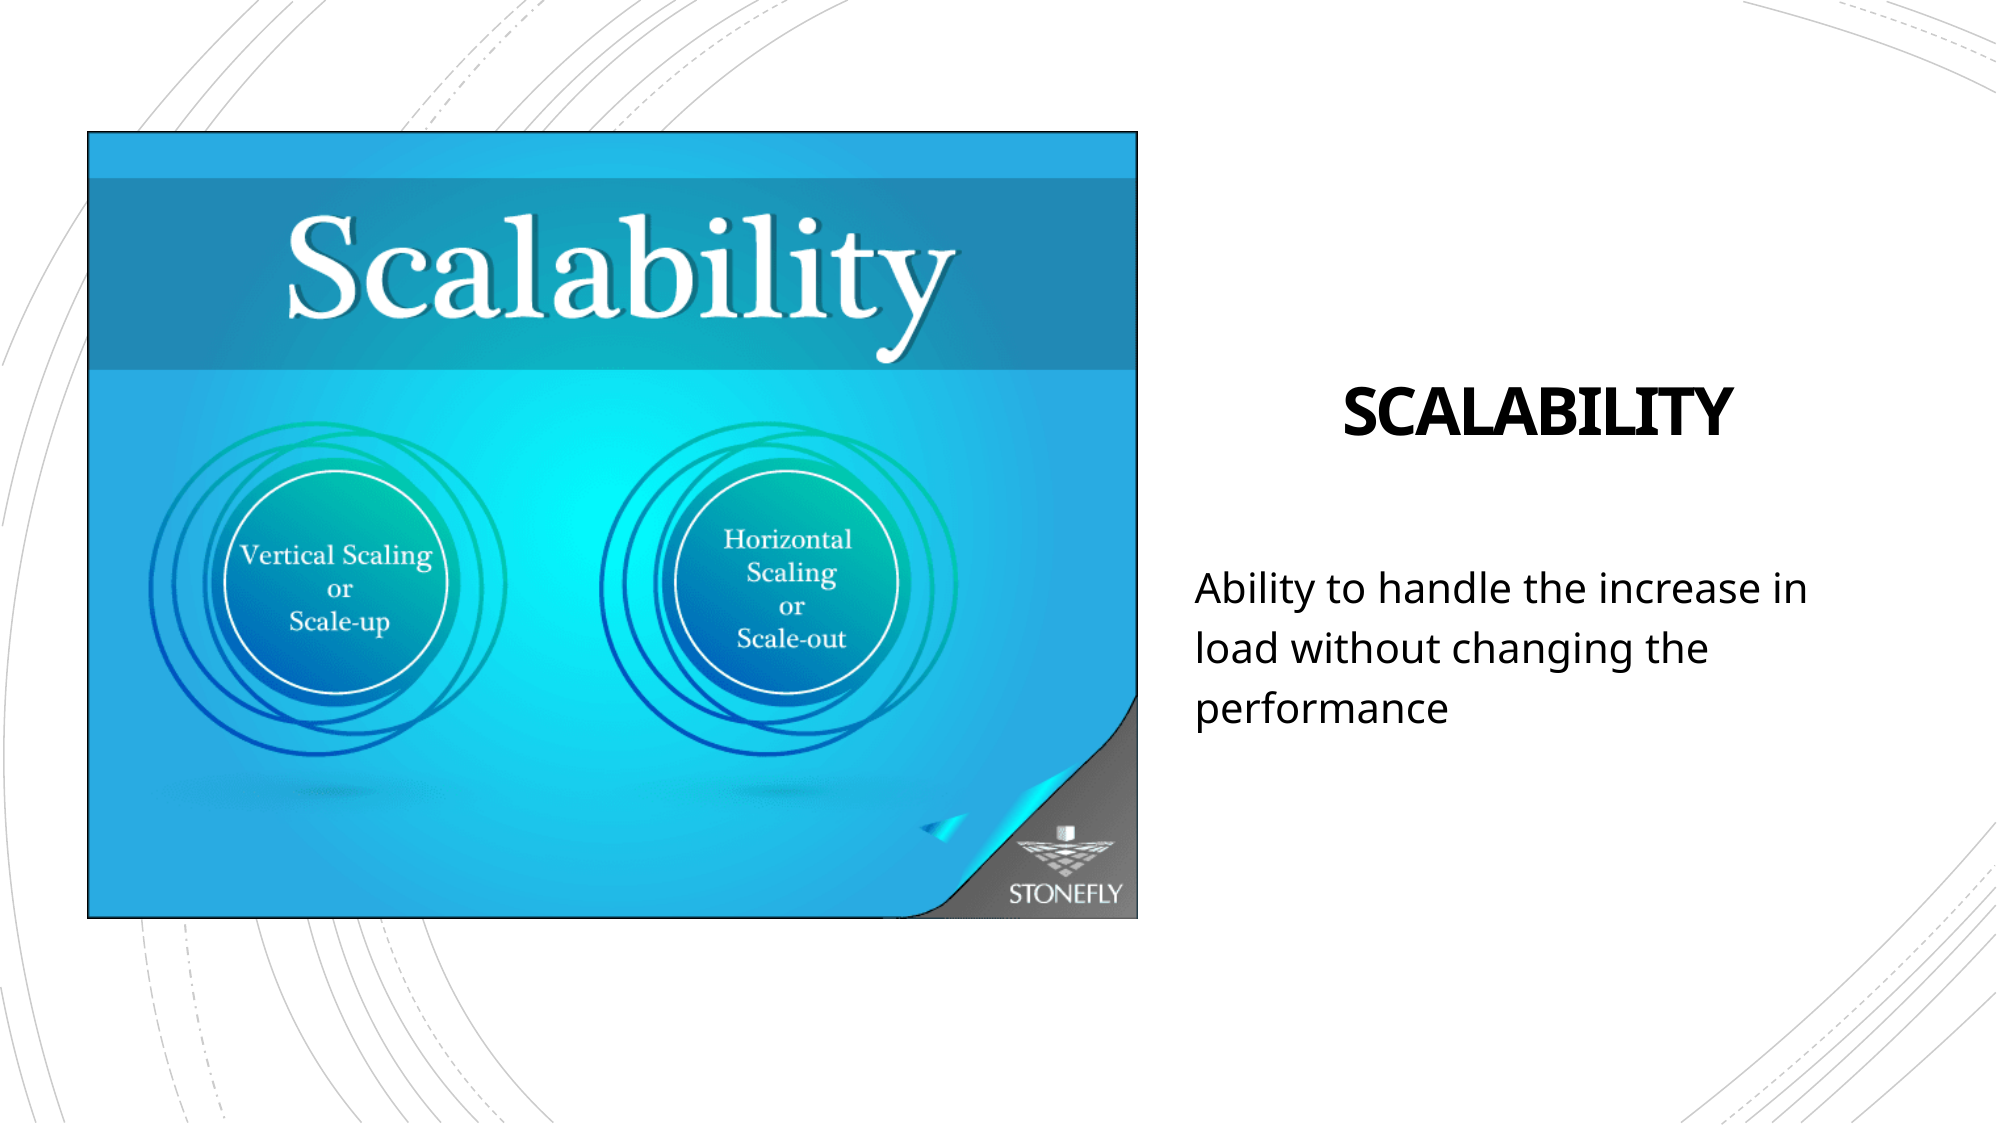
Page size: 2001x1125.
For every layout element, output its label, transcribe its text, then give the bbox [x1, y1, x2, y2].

list Ability to handle the increase in load without changing the performance [1179, 377, 1853, 981]
picture [87, 131, 1139, 919]
title SCALABILITY [1304, 297, 1982, 533]
